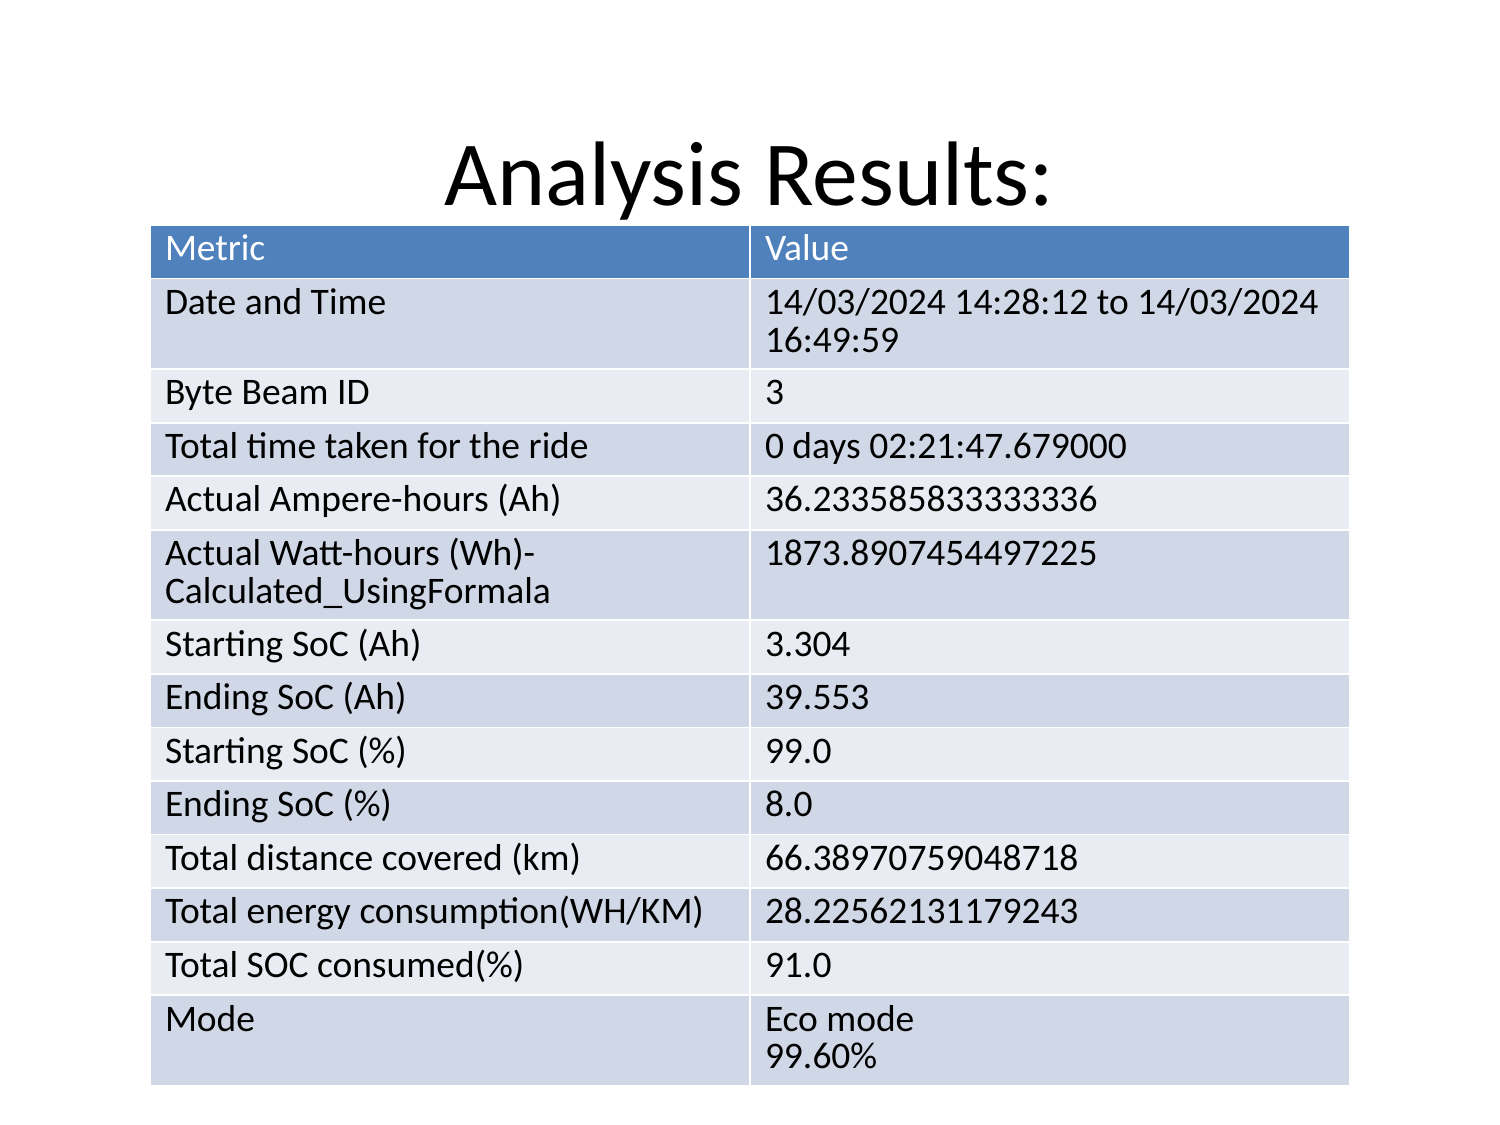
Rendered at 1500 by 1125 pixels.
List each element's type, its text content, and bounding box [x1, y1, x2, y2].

table_cell 3 [751, 370, 1349, 422]
table_cell Ending SoC (%) [151, 782, 749, 834]
table_cell Total energy consumption(WH/KM) [151, 889, 749, 941]
table_cell 0 days 02:21:47.679000 [751, 424, 1349, 475]
table_cell Starting SoC (Ah) [151, 621, 749, 673]
table_cell Actual Ampere-hours (Ah) [151, 477, 749, 529]
table_cell Mode [151, 996, 749, 1085]
table_cell 3.304 [751, 621, 1349, 673]
table_cell 1873.8907454497225 [751, 531, 1349, 619]
table_cell 28.22562131179243 [751, 889, 1349, 941]
table_cell Eco mode 99.60% [751, 996, 1349, 1085]
table_header Metric [151, 226, 749, 278]
table_cell Ending SoC (Ah) [151, 675, 749, 727]
table_cell 14/03/2024 14:28:12 to 14/03/2024 16:49:59 [751, 279, 1349, 368]
table_cell 36.233585833333336 [751, 477, 1349, 529]
table_cell Starting SoC (%) [151, 728, 749, 780]
title Analysis Results: [75, 75, 1425, 263]
table_header Value [751, 226, 1349, 278]
table_cell 39.553 [751, 675, 1349, 727]
table_cell Date and Time [151, 279, 749, 368]
table_cell Total SOC consumed(%) [151, 943, 749, 994]
table_cell Byte Beam ID [151, 370, 749, 422]
table_cell 8.0 [751, 782, 1349, 834]
table_cell Total distance covered (km) [151, 835, 749, 887]
table_cell 99.0 [751, 728, 1349, 780]
table_cell 91.0 [751, 943, 1349, 994]
table_cell Actual Watt-hours (Wh)- Calculated_UsingFormala [151, 531, 749, 619]
table_cell 66.38970759048718 [751, 835, 1349, 887]
table_cell Total time taken for the ride [151, 424, 749, 475]
